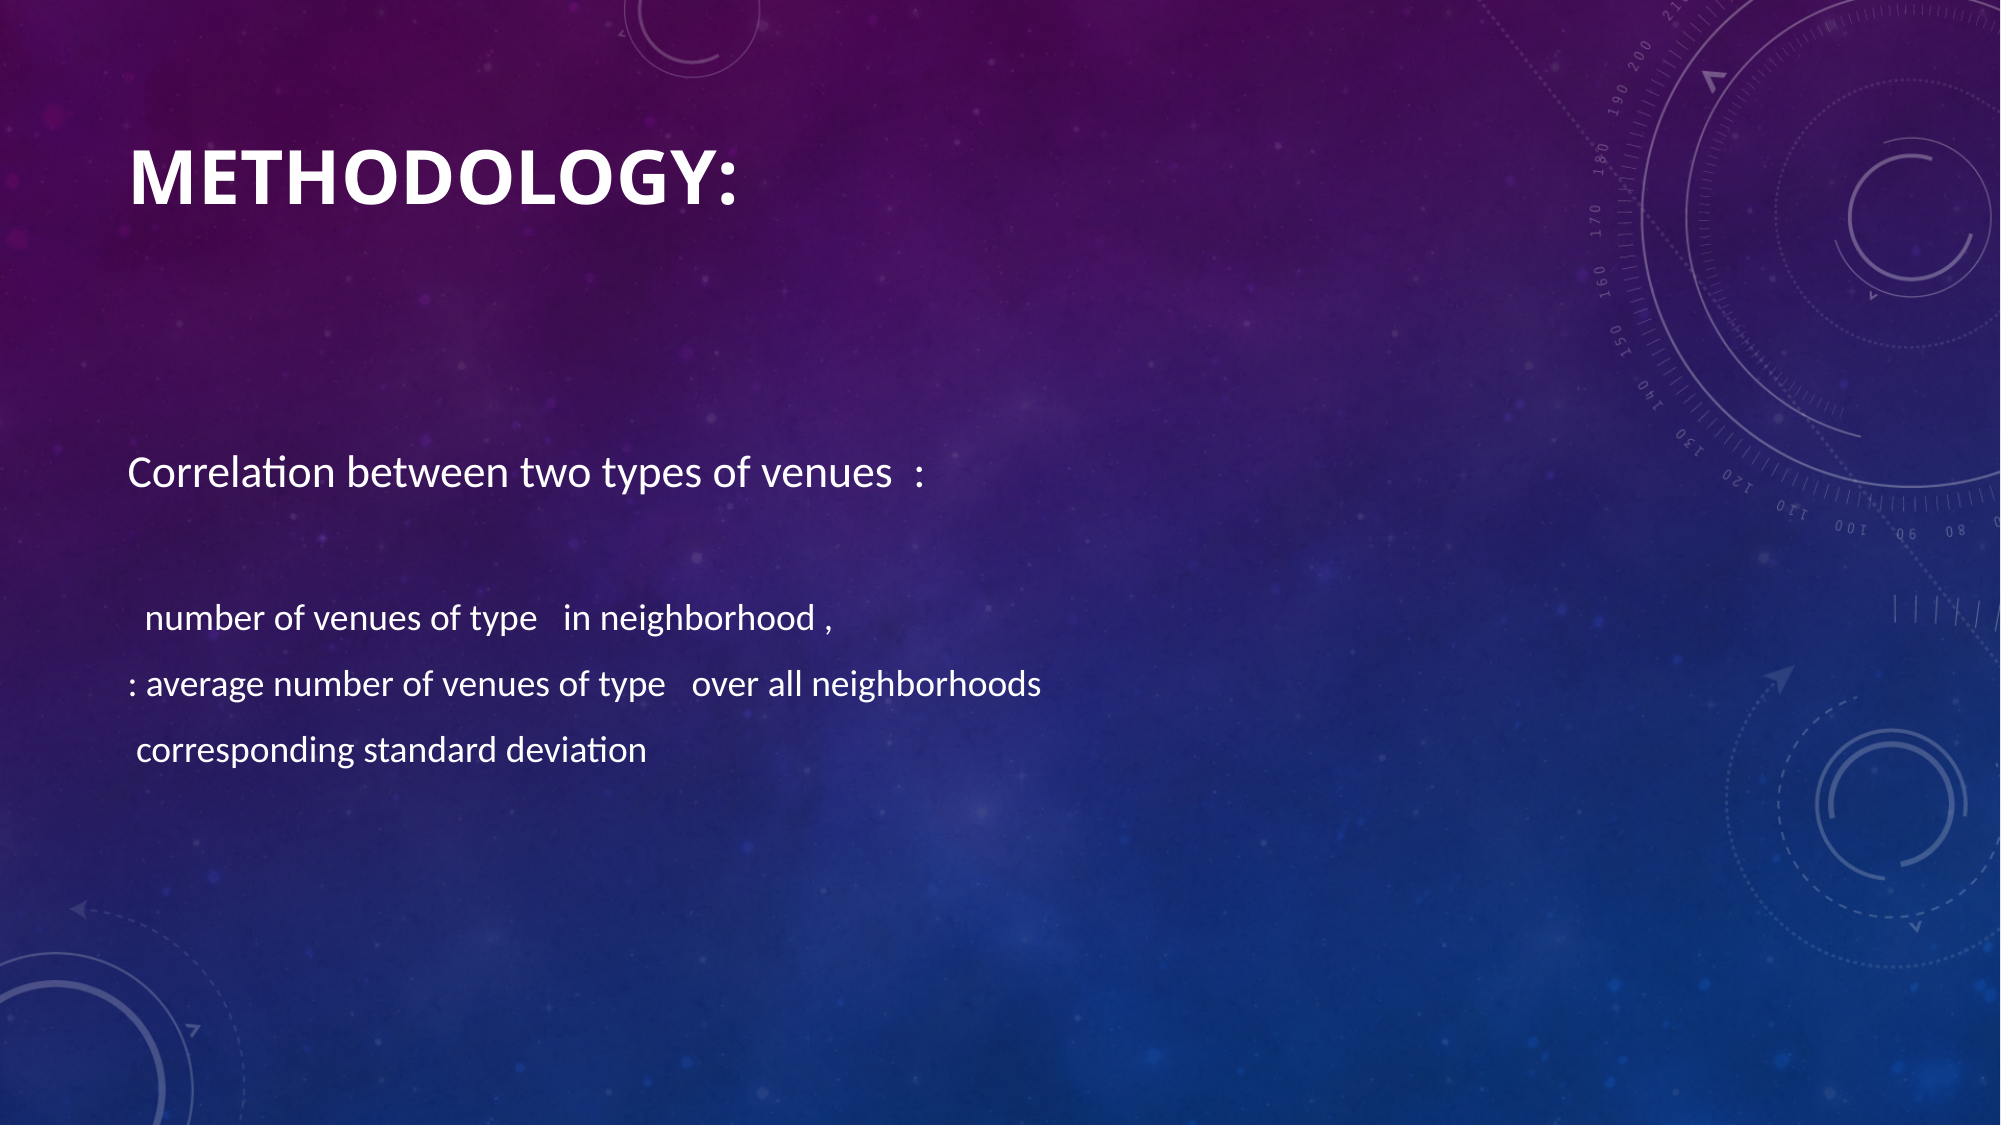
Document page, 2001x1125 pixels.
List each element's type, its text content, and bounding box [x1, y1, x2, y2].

picture [0, 0, 2001, 1125]
title Methodology: [112, 99, 1775, 339]
